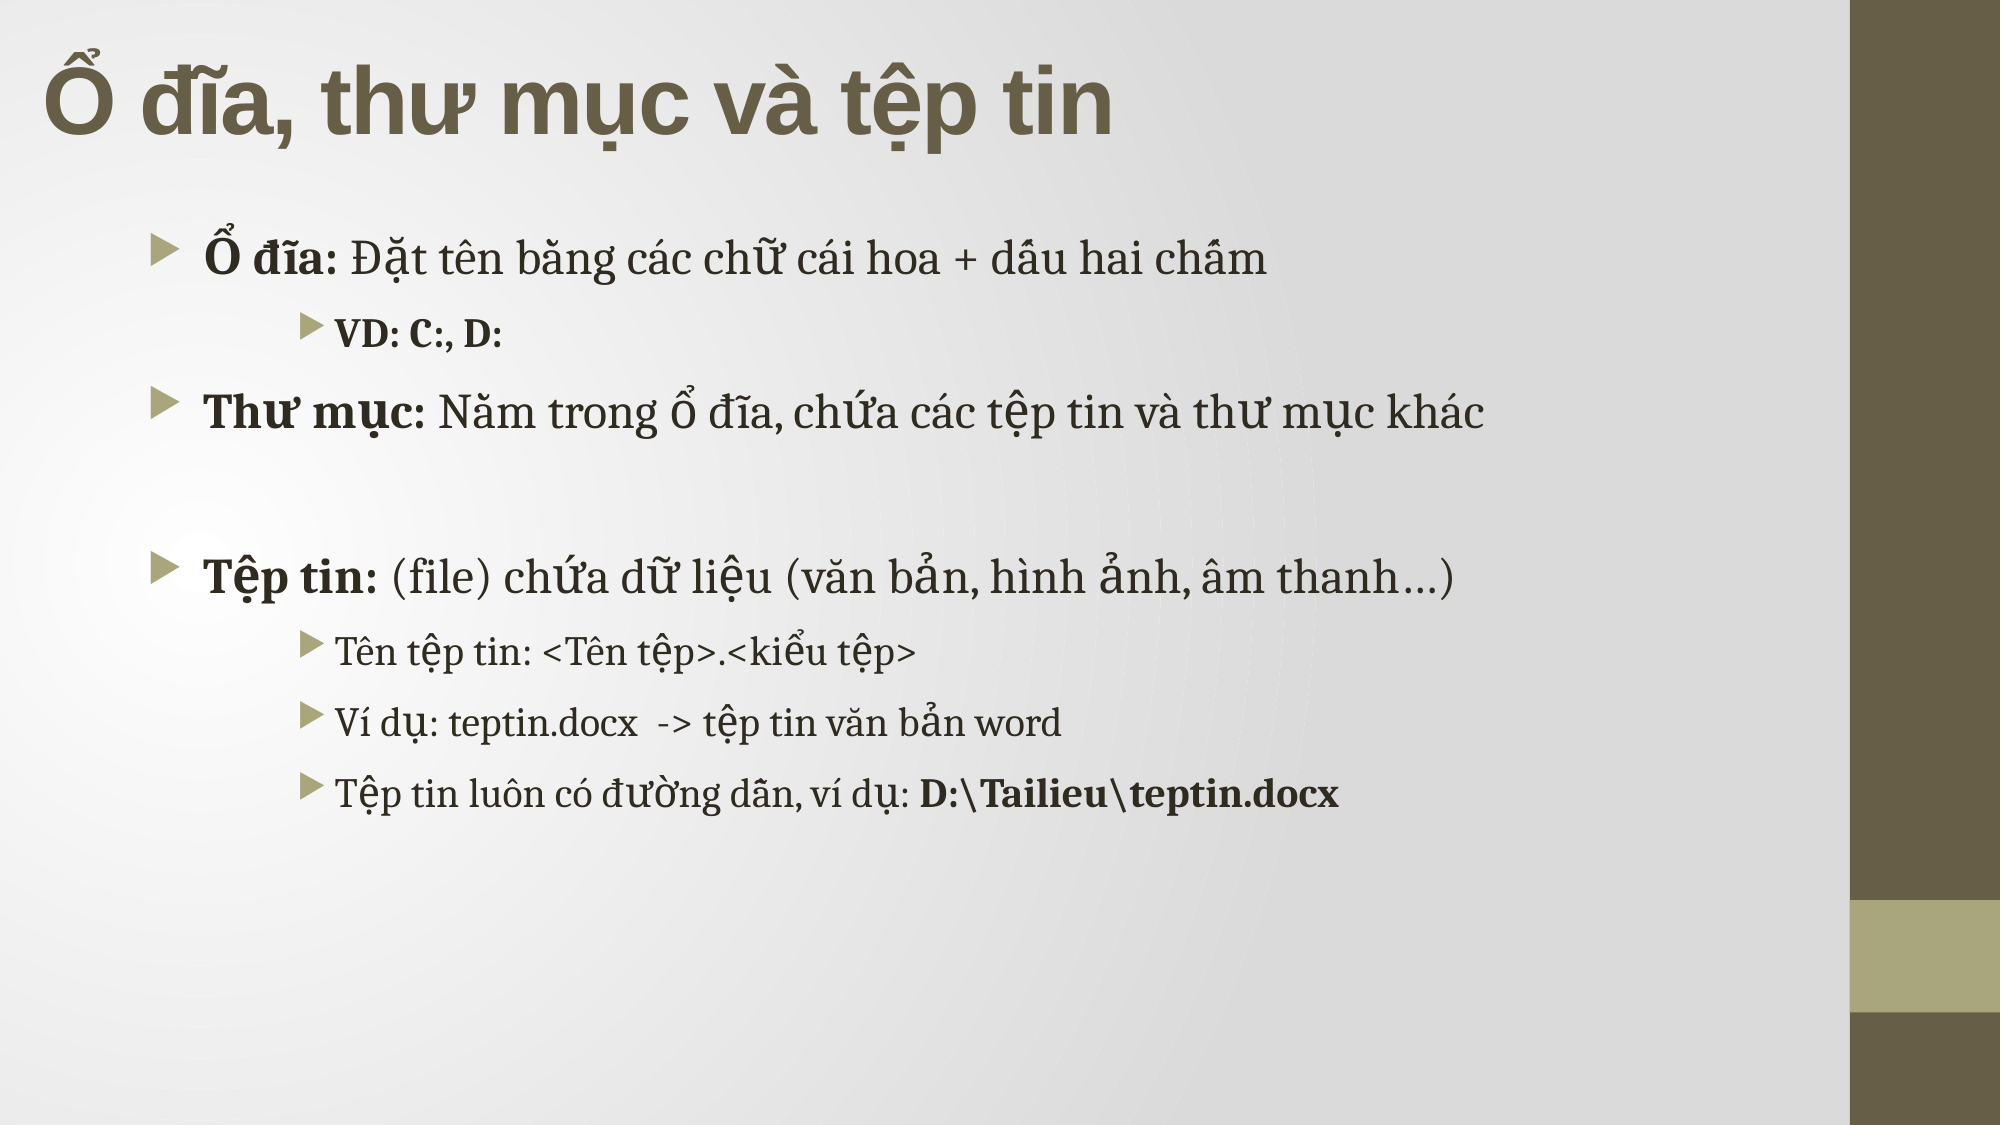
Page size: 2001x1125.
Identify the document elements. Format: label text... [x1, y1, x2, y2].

text_box Ổ đĩa: Đặt tên bằng các chữ cái hoa + dấu hai chấm VD: C:, D: Thư mục: Nằm trong ổ đĩa, chứa các tệp tin và thư mục khác Tệp tin: (file) chứa dữ liệu (văn bản, hình ảnh, âm thanh…) Tên tệp tin: <Tên tệp>.<kiểu tệp> Ví dụ: teptin.docx -> tệp tin văn bản word Tệp tin luôn có đường dẫn, ví dụ: D:\Tailieu\teptin.docx [132, 217, 1857, 876]
title Ổ đĩa, thư mục và tệp tin [27, 20, 1571, 173]
